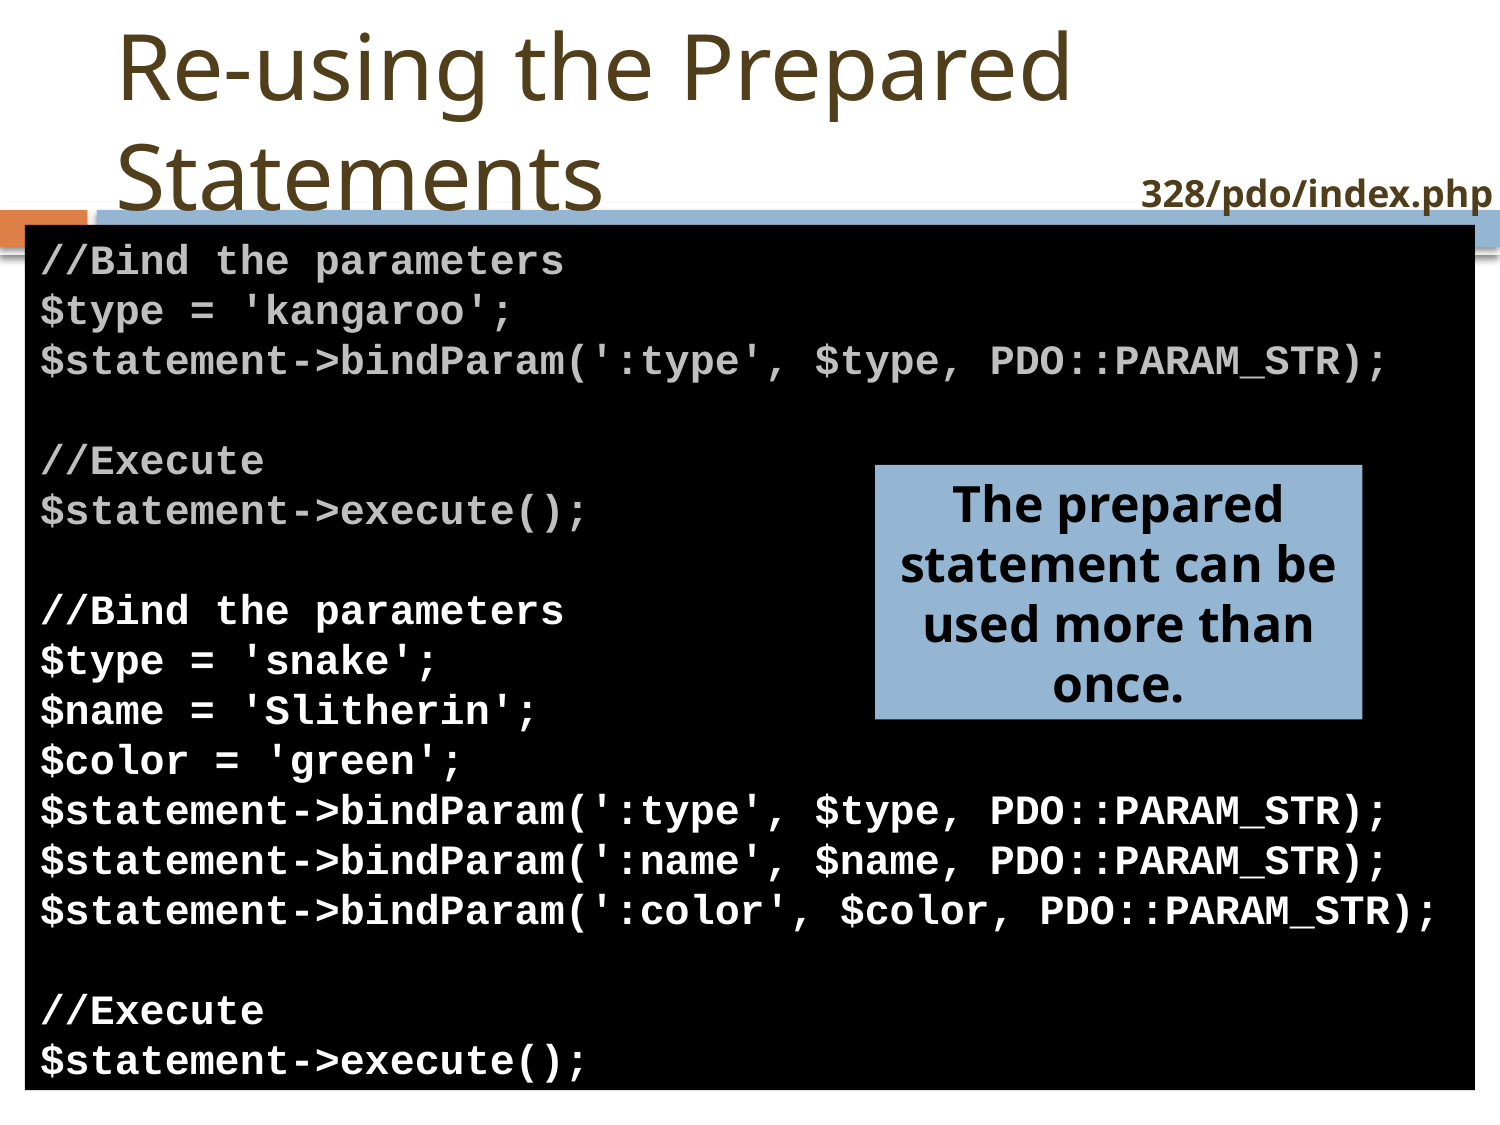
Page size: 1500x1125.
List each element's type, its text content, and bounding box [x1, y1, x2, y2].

text_box The prepared statement can be used more than once. [875, 464, 1363, 720]
text_box //Bind the parameters $type = 'kangaroo'; $statement->bindParam(':type', $type, PDO::PARAM_STR); //Execute $statement->execute(); //Bind the parameters $type = 'snake'; $name = 'Slitherin'; $color = 'green'; $statement->bindParam(':type', $type, PDO::PARAM_STR); $statement->bindParam(':name', $name, PDO::PARAM_STR); $statement->bindParam(':color', $color, PDO::PARAM_STR); //Execute $statement->execute(); [24, 224, 1475, 1091]
title Re-using the Prepared Statements [100, 37, 1438, 200]
text_box 328/pdo/index.php [1126, 162, 1500, 223]
